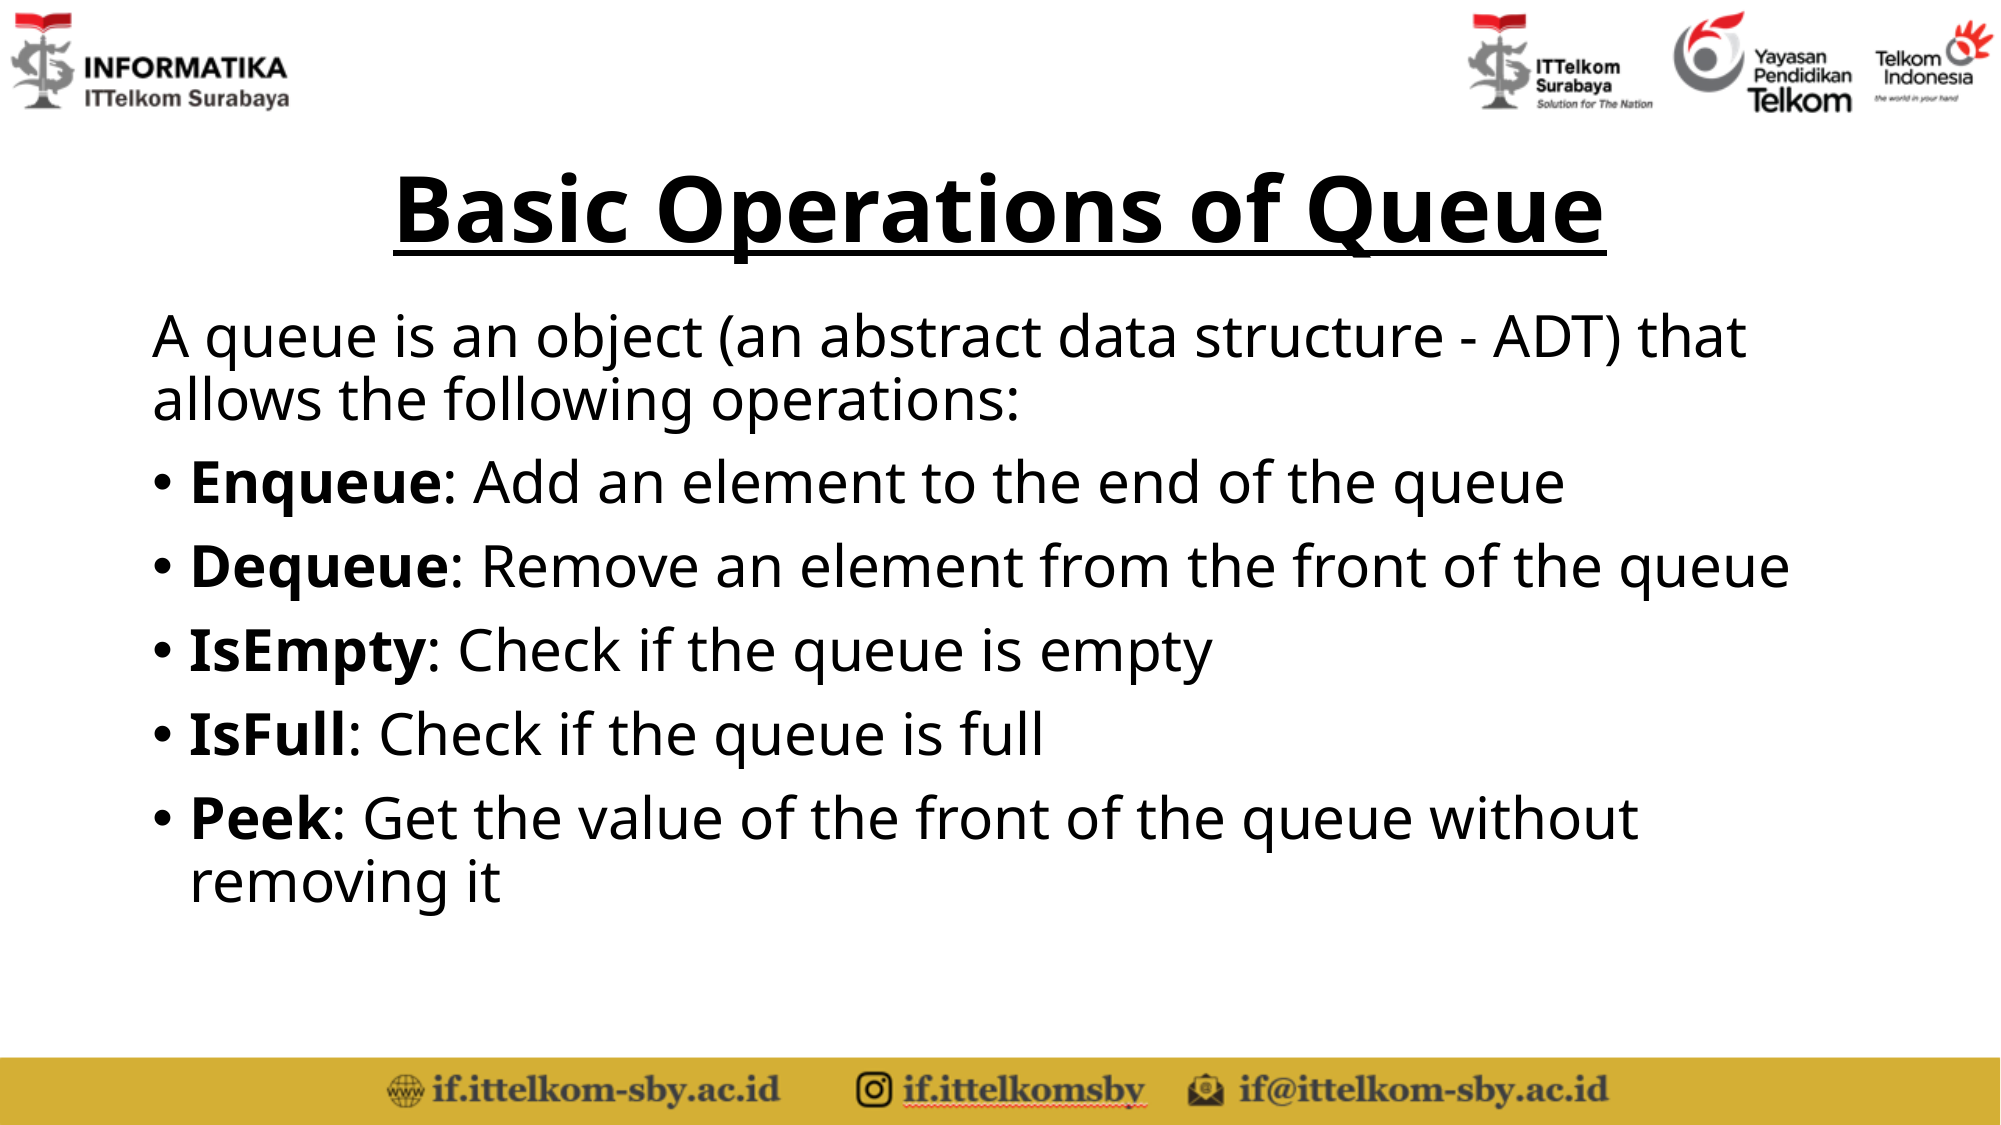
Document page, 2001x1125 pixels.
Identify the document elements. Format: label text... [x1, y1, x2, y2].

title Basic Operations of Queue [137, 148, 1863, 278]
list A queue is an object (an abstract data structure - ADT) that allows the following operations: Enqueue: Add an element to the end of the queue Dequeue: Remove an element from the front of the queue IsEmpty: Check if the queue is empty IsFull: Check if the queue is full Peek: Get the value of the front of the queue without removing it [137, 299, 1863, 1014]
picture [0, 0, 2001, 1125]
